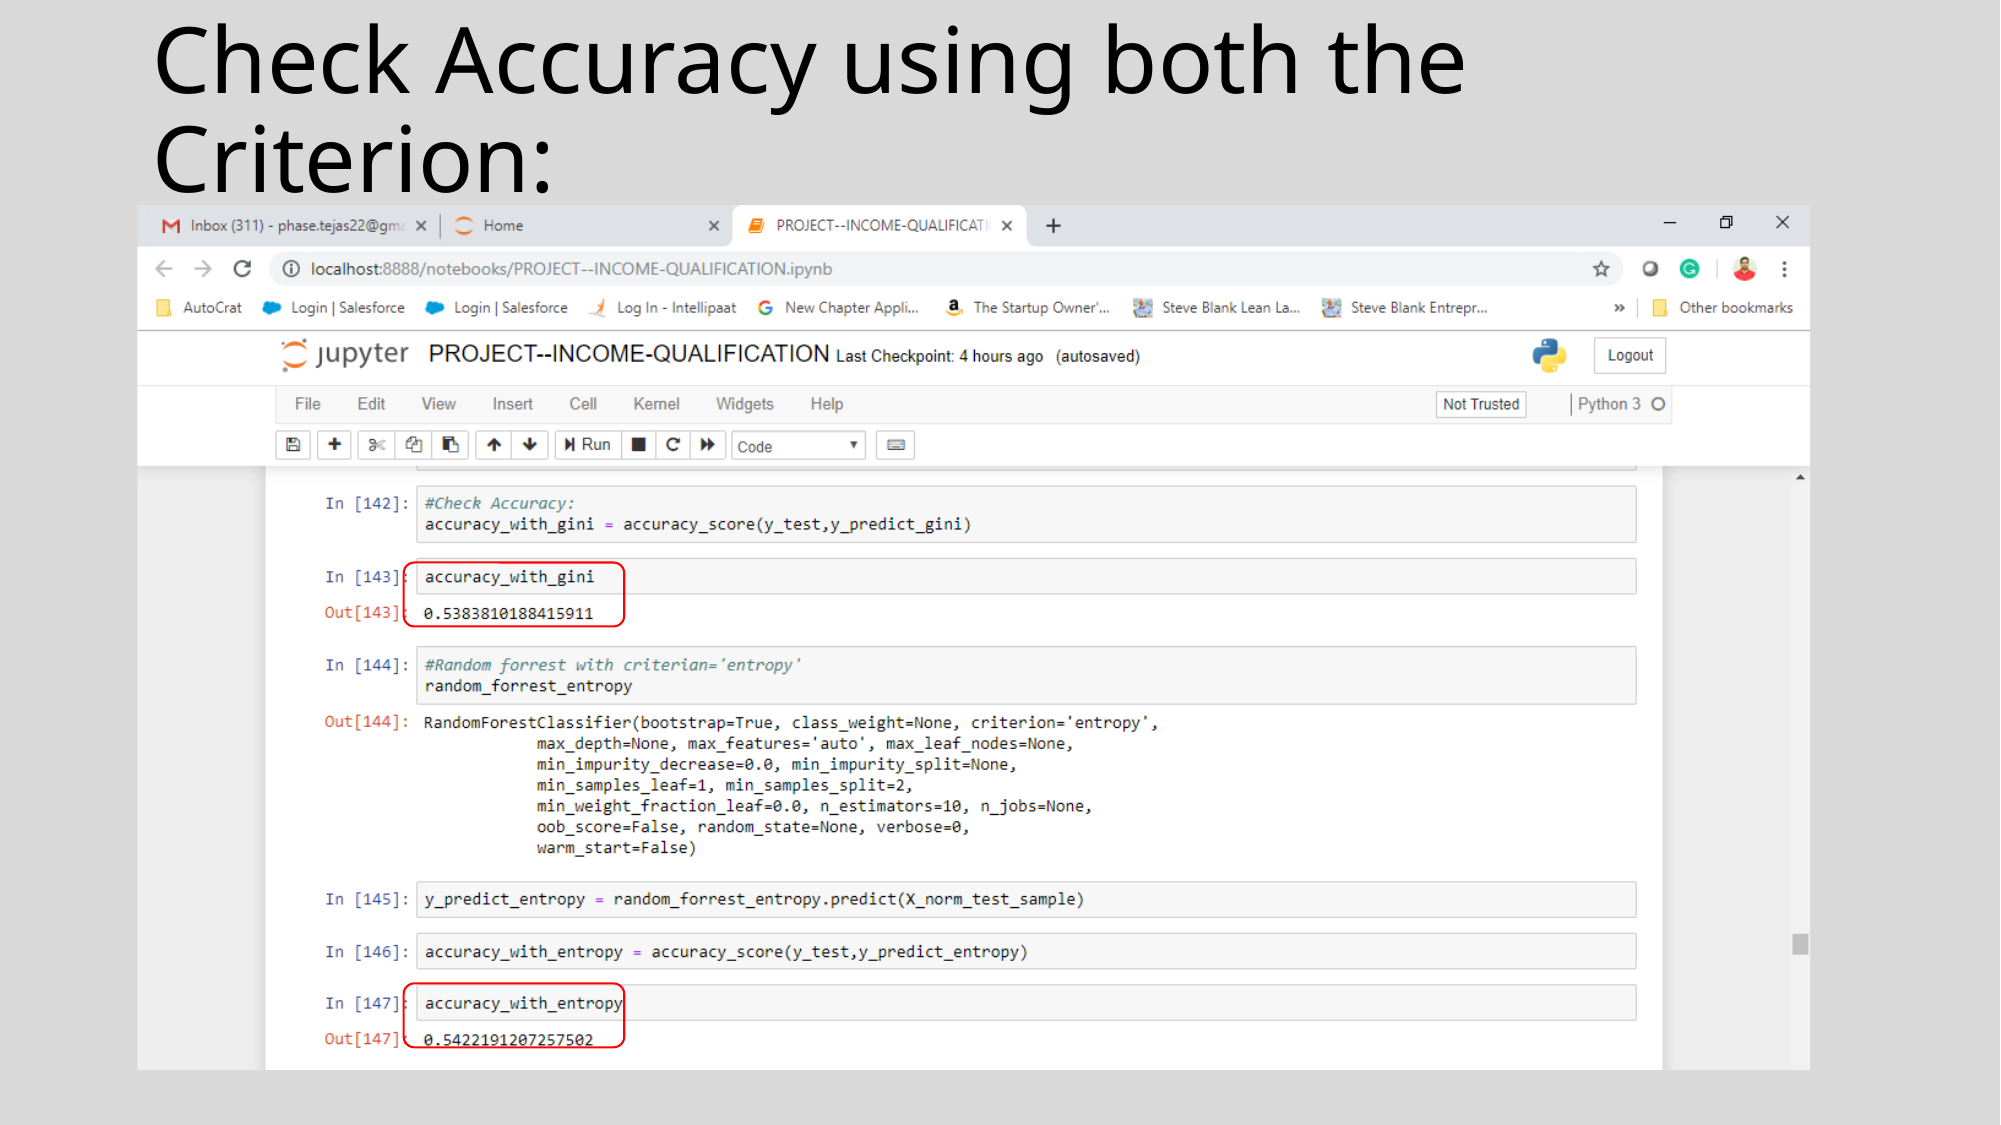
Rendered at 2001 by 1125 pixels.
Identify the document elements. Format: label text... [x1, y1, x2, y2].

title Check Accuracy using both the Criterion: [137, 28, 1863, 199]
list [137, 205, 1811, 1070]
